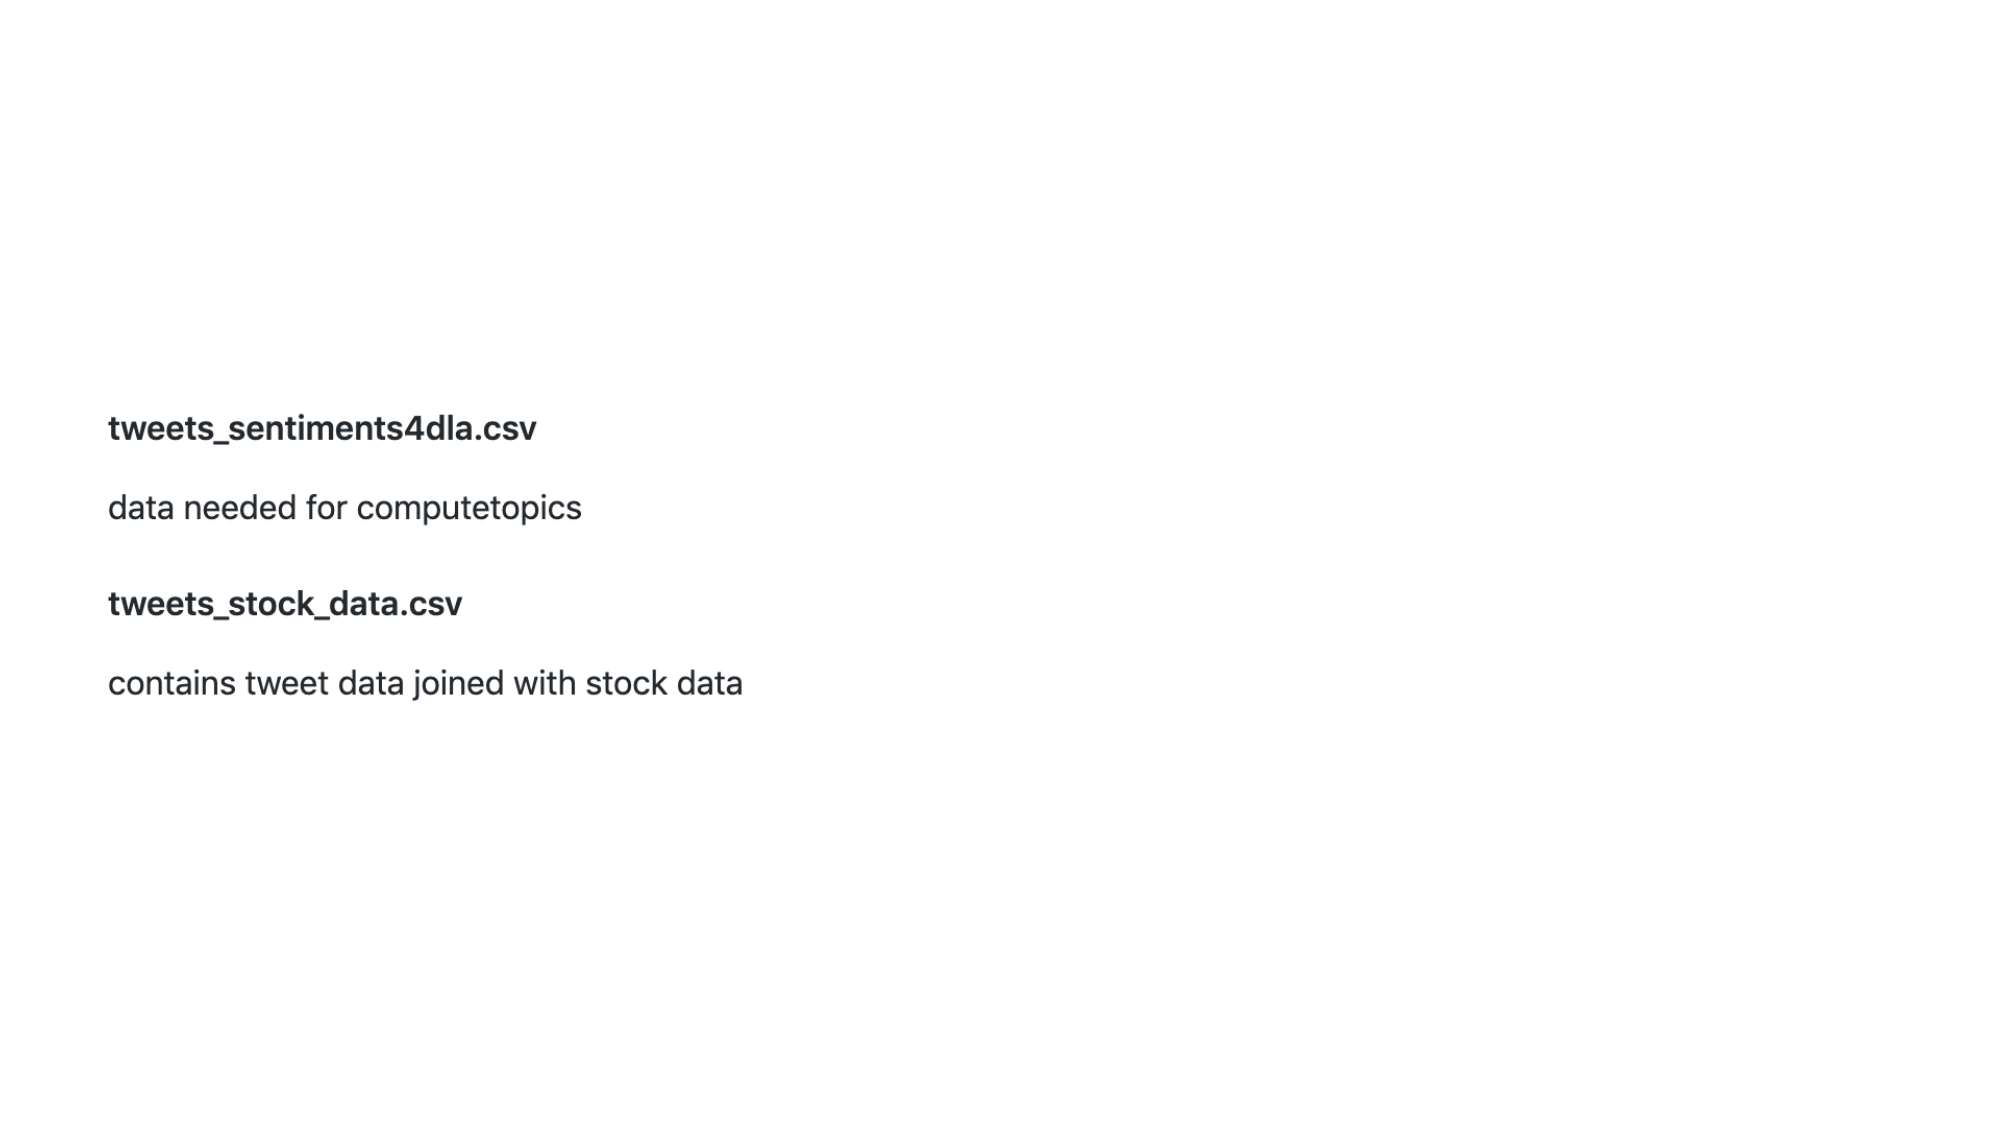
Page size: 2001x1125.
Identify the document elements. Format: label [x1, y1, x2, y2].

picture [85, 373, 1915, 751]
